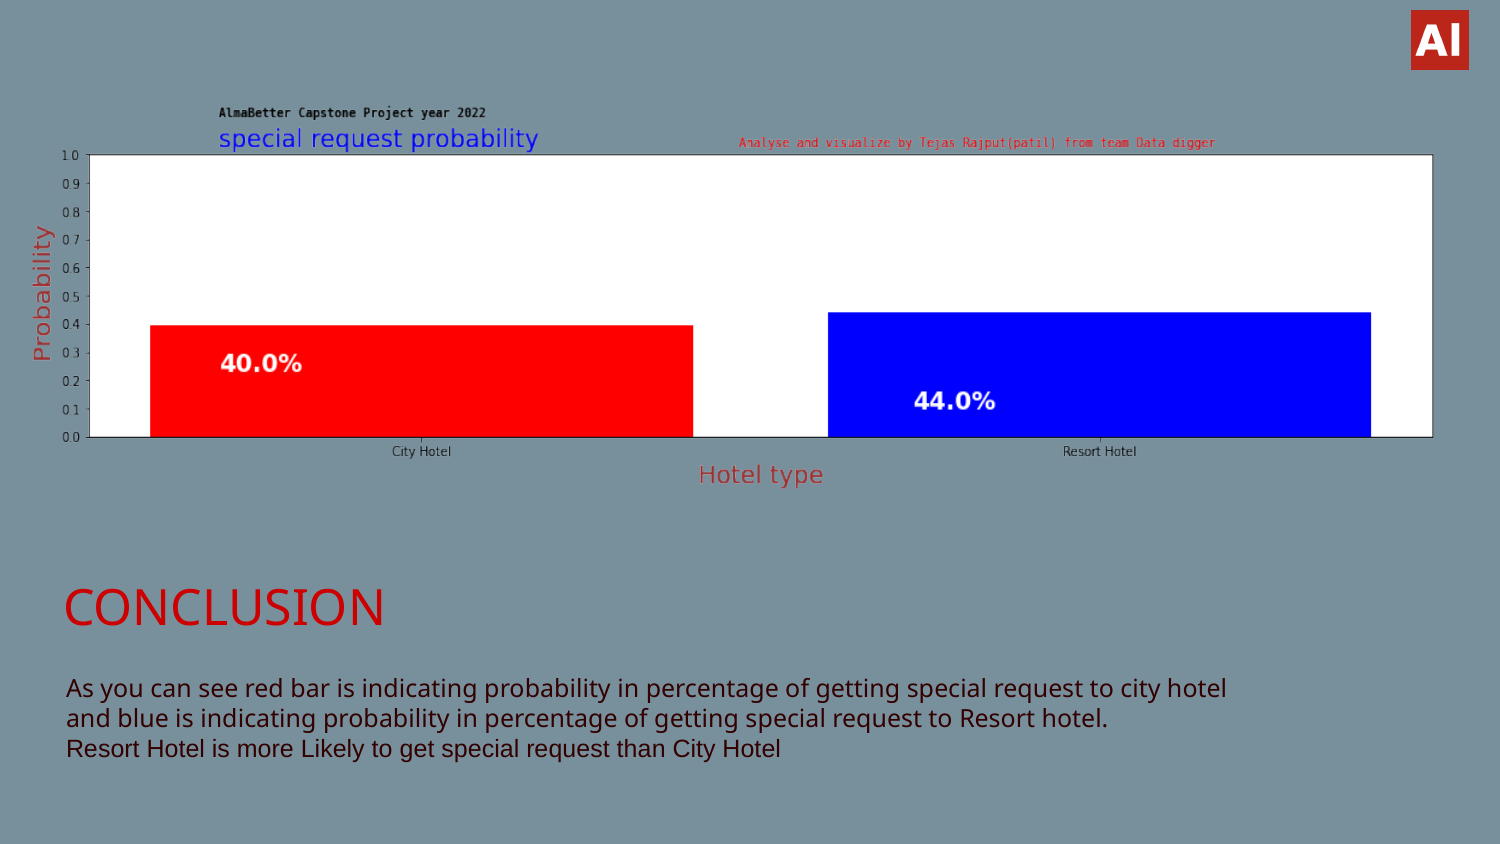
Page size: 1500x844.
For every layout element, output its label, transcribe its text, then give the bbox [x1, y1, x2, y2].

title [51, 72, 1449, 167]
picture [25, 97, 1442, 498]
list CONCLUSION [25, 551, 639, 665]
text_box As you can see red bar is indicating probability in percentage of getting special request to city hotel and blue is indicating probability in percentage of getting special request to Resort hotel. Resort Hotel is more Likely to get special request than City Hotel [51, 665, 1255, 770]
picture [1411, 10, 1469, 70]
